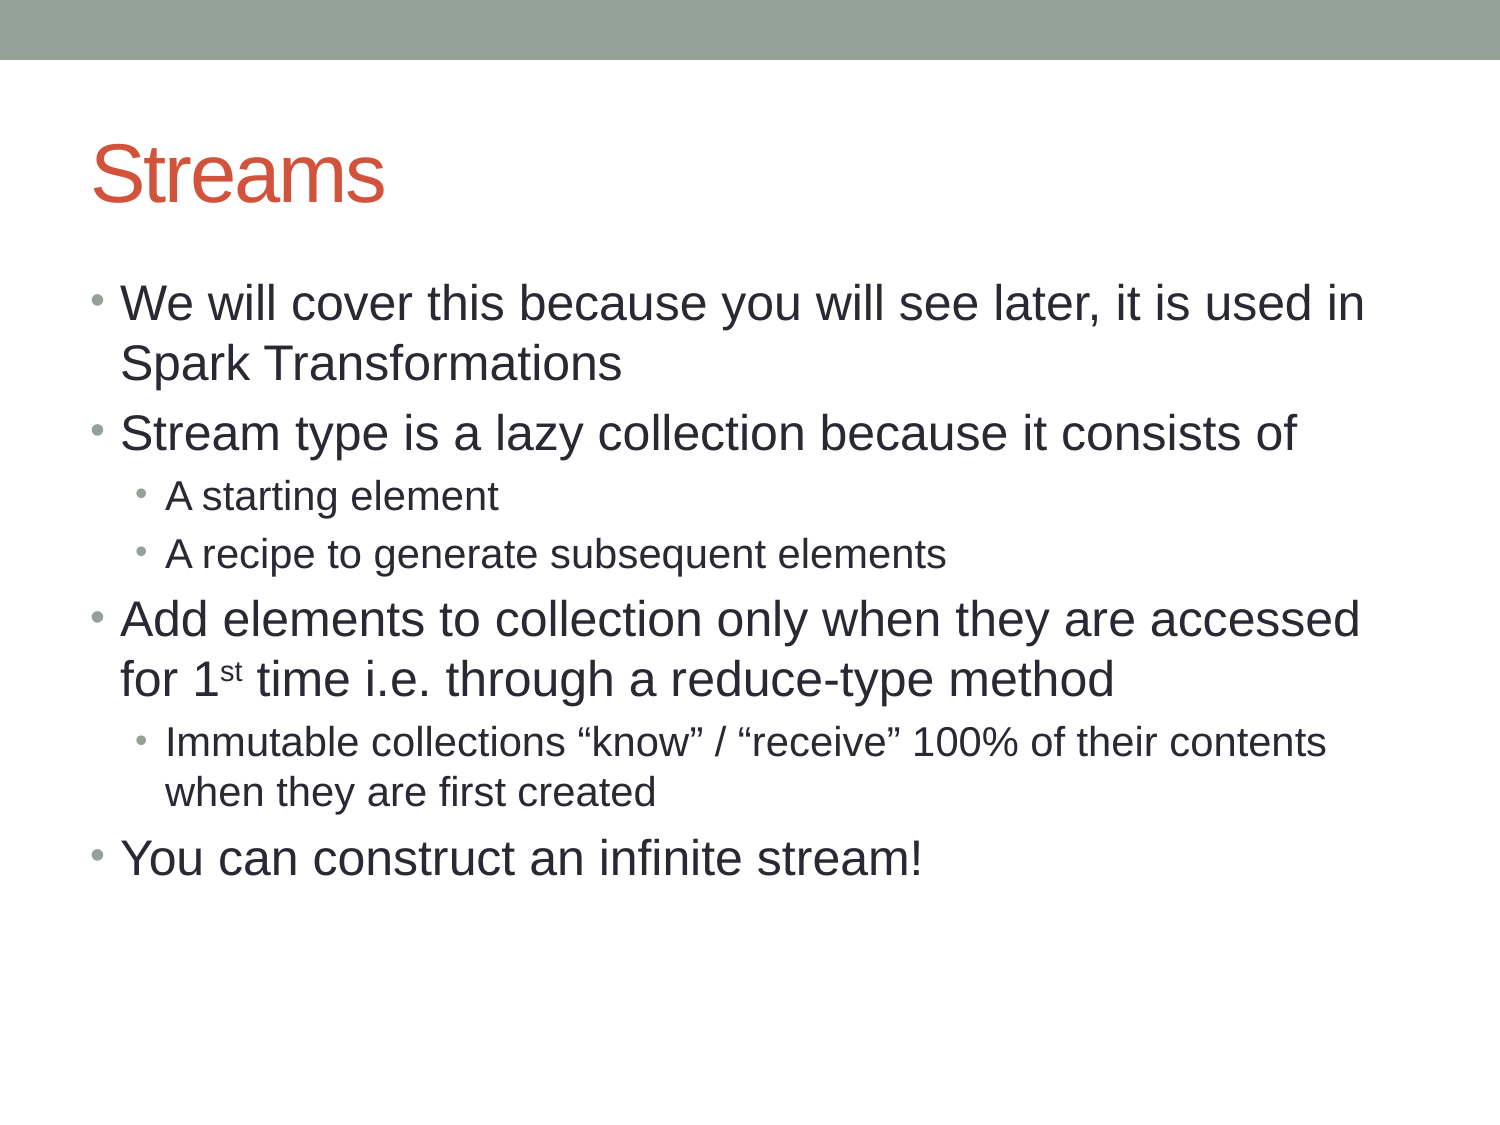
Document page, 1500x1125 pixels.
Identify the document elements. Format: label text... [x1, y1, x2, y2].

list We will cover this because you will see later, it is used in Spark Transformations Stream type is a lazy collection because it consists of A starting element A recipe to generate subsequent elements Add elements to collection only when they are accessed for 1st time i.e. through a reduce-type method Immutable collections “know” / “receive” 100% of their contents when they are first created You can construct an infinite stream! [75, 262, 1425, 1063]
title Streams [75, 87, 1425, 250]
